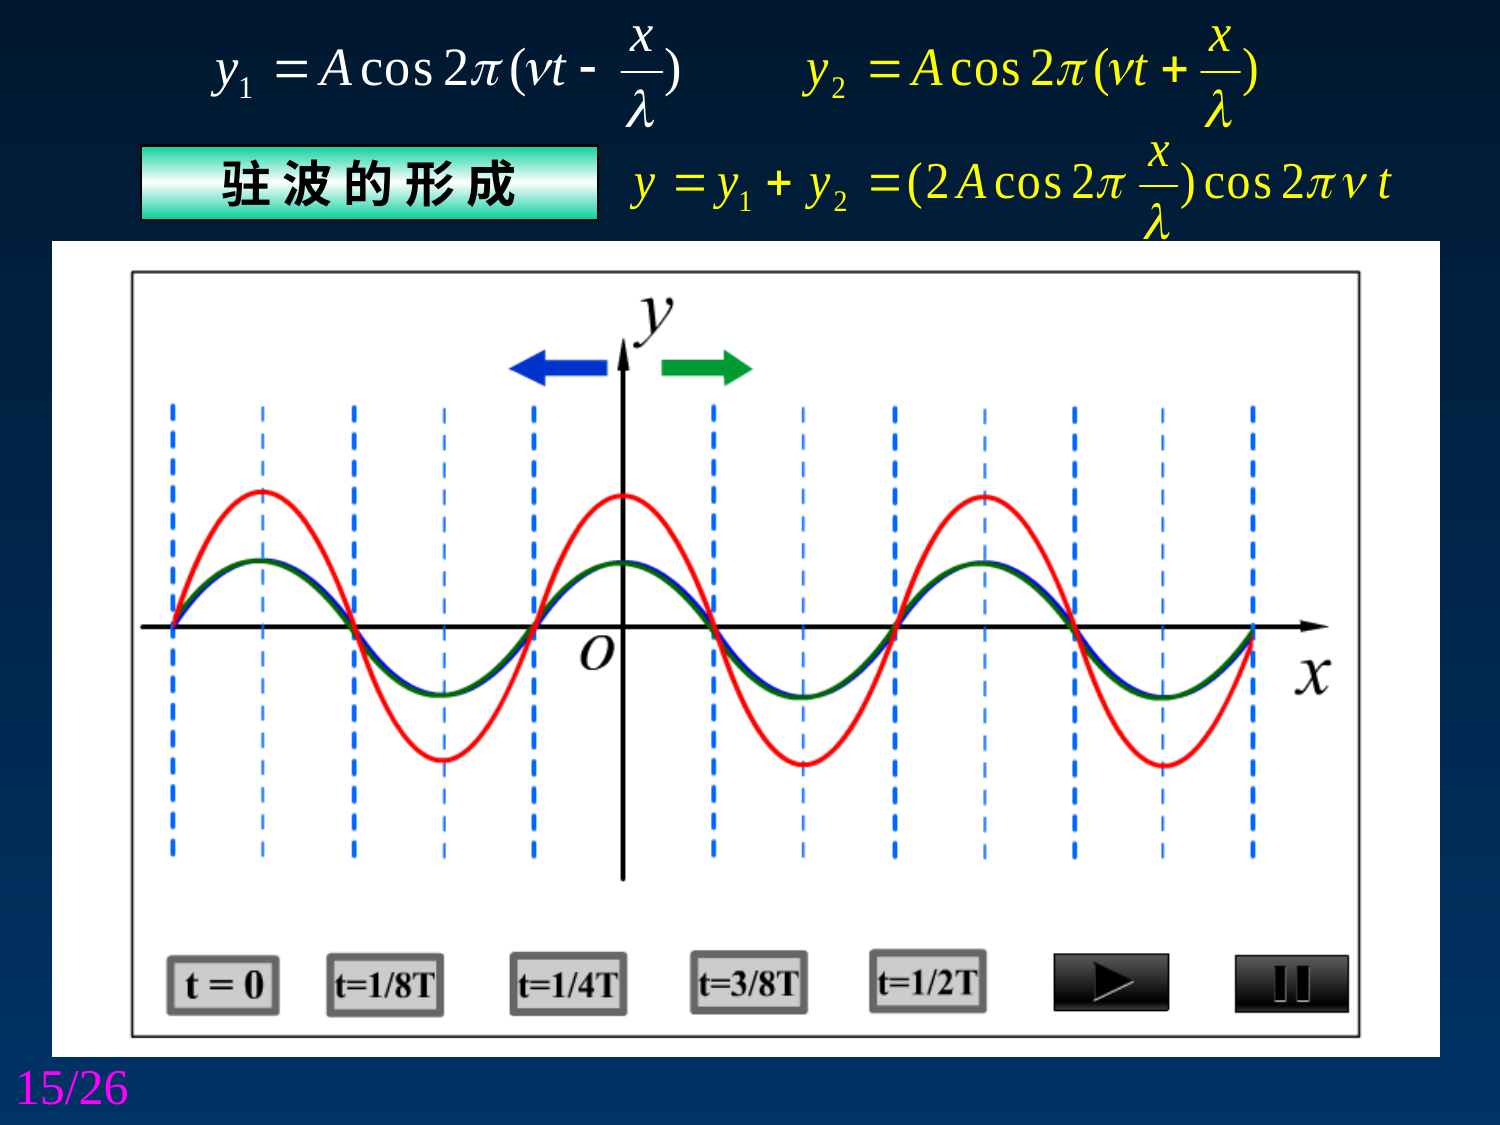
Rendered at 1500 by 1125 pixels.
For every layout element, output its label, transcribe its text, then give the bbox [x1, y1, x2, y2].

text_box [620, 116, 1400, 241]
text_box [201, 0, 692, 137]
picture [52, 241, 1440, 1057]
text_box 驻 波 的 形 成 [140, 145, 598, 221]
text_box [792, 0, 1266, 115]
text_box 15/26 [0, 1046, 350, 1125]
